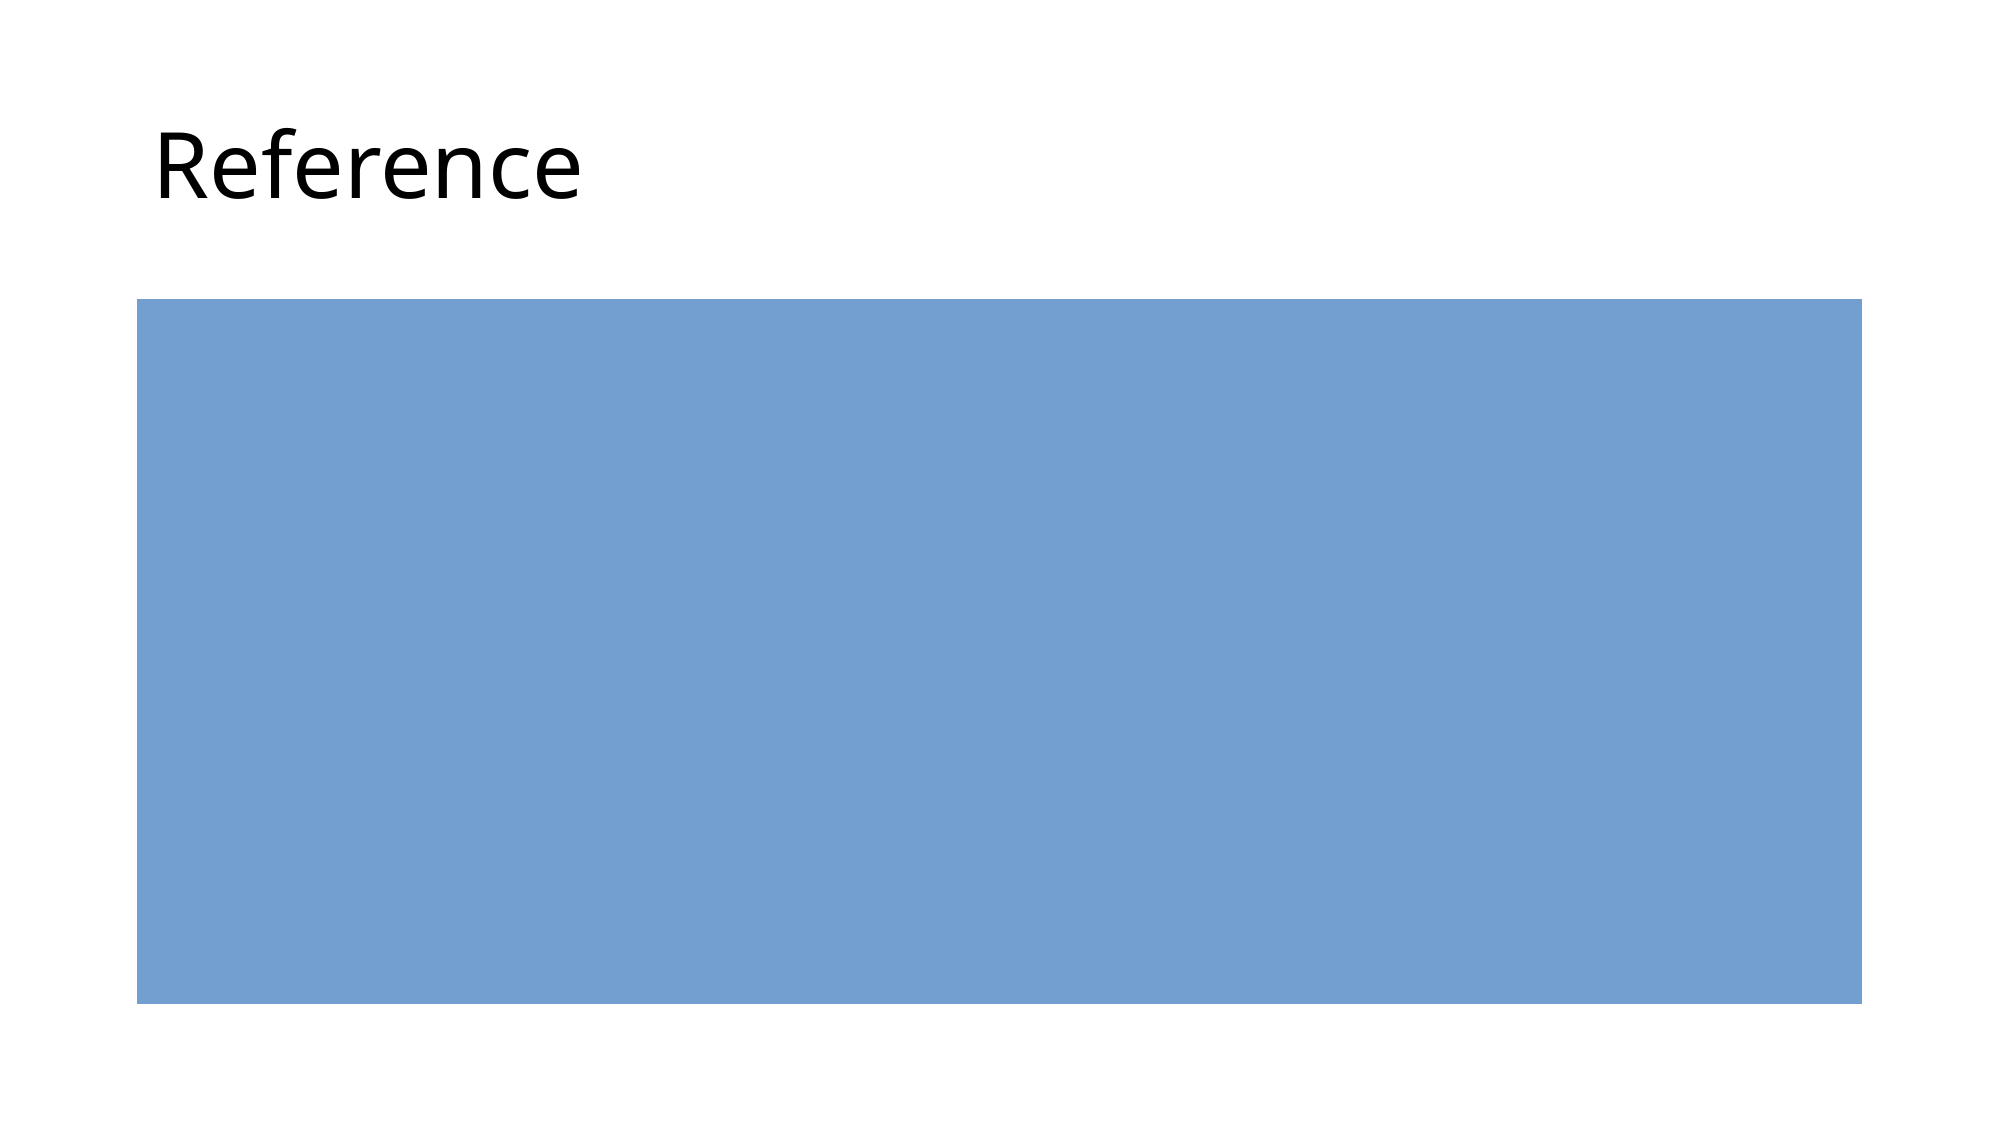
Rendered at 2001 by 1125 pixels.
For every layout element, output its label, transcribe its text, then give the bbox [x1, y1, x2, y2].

title Reference [137, 59, 1863, 278]
